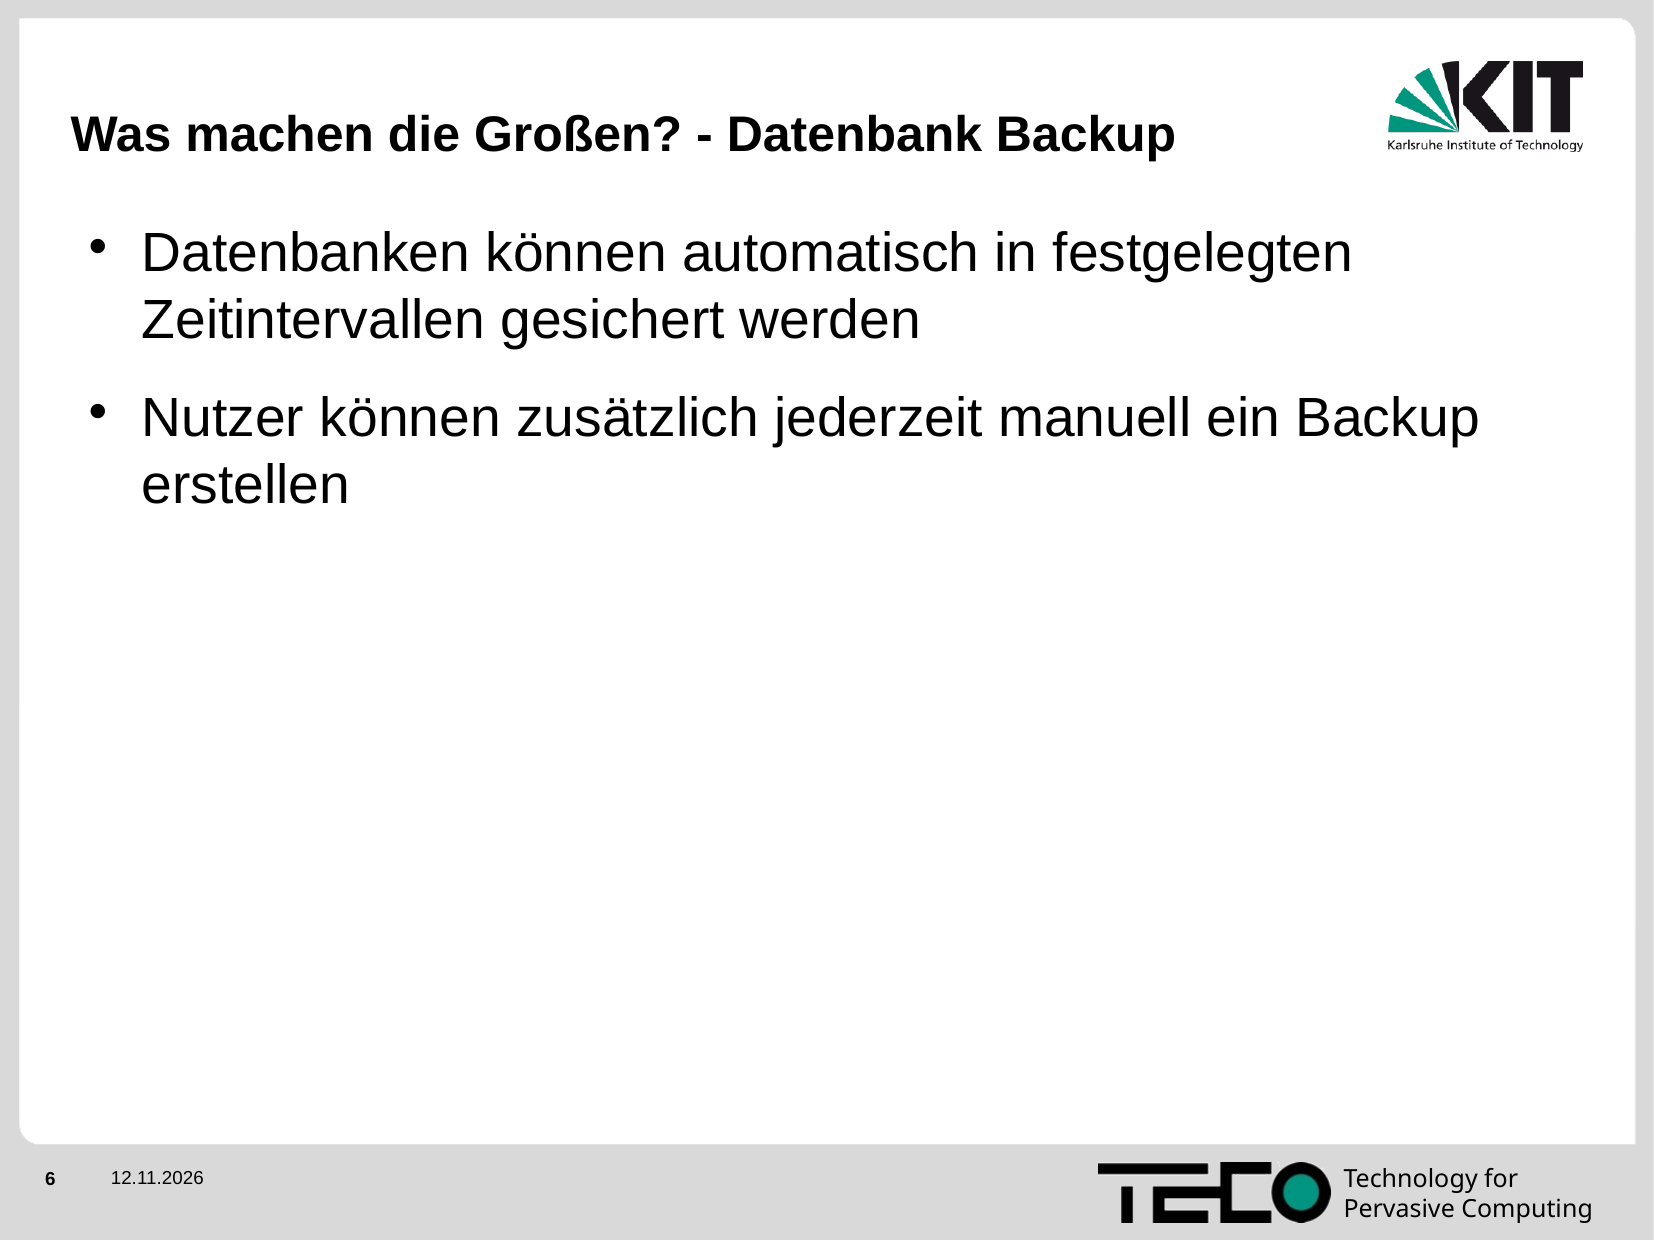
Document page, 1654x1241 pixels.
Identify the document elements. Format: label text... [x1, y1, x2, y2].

picture [0, 0, 1654, 1240]
text_box Datenbanken können automatisch in festgelegten Zeitintervallen gesichert werden Nutzer können zusätzlich jederzeit manuell ein Backup erstellen [70, 216, 1582, 1102]
text_box Was machen die Großen? - Datenbank Backup [70, 60, 1361, 162]
